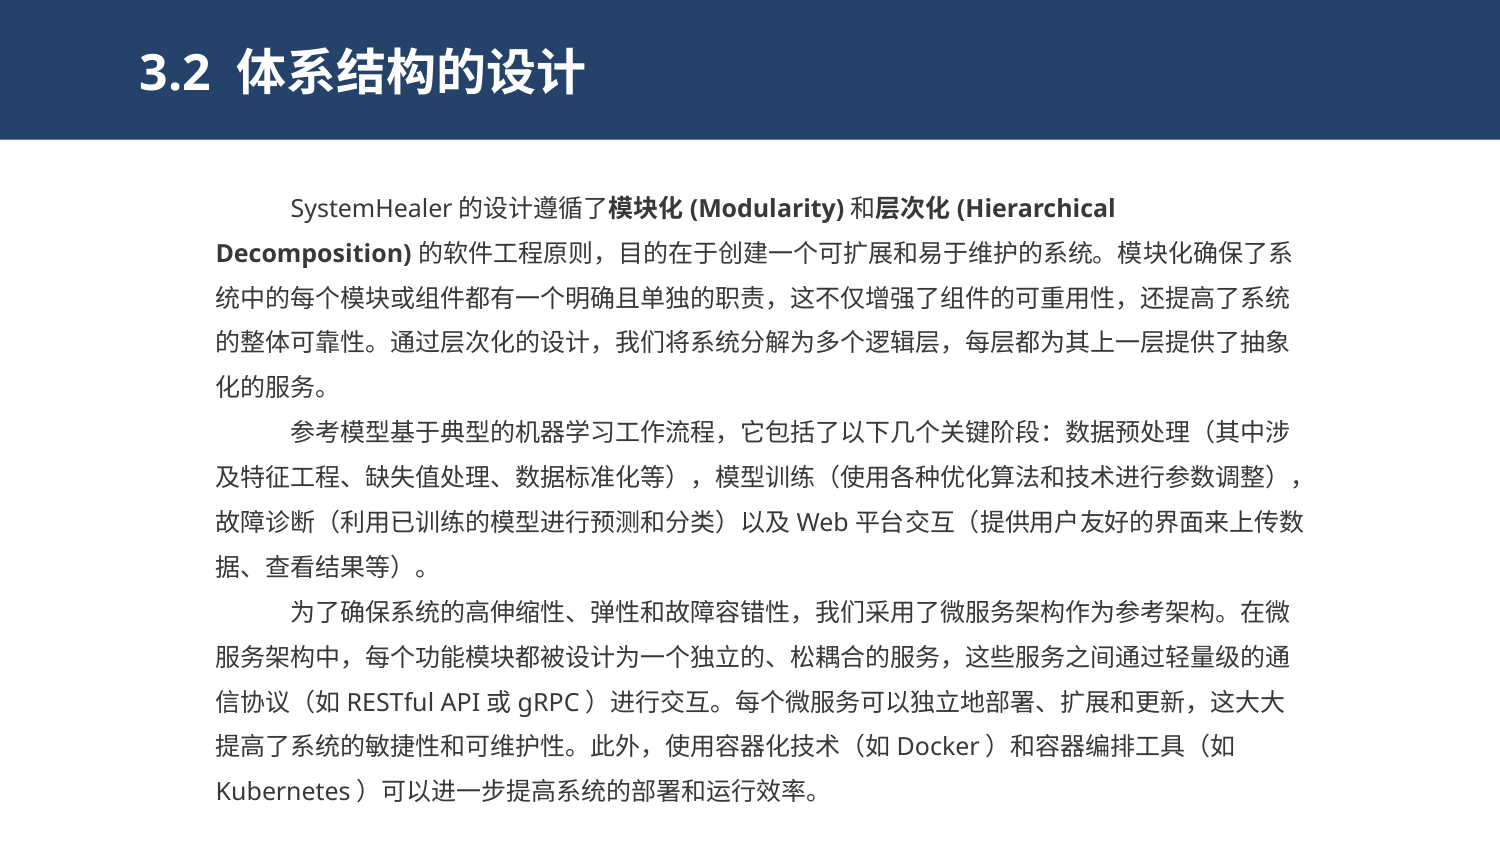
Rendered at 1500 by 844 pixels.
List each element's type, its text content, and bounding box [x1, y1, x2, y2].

text_box 3.2 体系结构的设计 [125, 24, 1406, 116]
text_box [0, 0, 1500, 140]
text_box SystemHealer的设计遵循了模块化(Modularity)和层次化(Hierarchical Decomposition)的软件工程原则，目的在于创建一个可扩展和易于维护的系统。模块化确保了系统中的每个模块或组件都有一个明确且单独的职责，这不仅增强了组件的可重用性，还提高了系统的整体可靠性。通过层次化的设计，我们将系统分解为多个逻辑层，每层都为其上一层提供了抽象化的服务。 参考模型基于典型的机器学习工作流程，它包括了以下几个关键阶段：数据预处理（其中涉及特征工程、缺失值处理、数据标准化等），模型训练（使用各种优化算法和技术进行参数调整），故障诊断（利用已训练的模型进行预测和分类）以及Web平台交互（提供用户友好的界面来上传数据、查看结果等）。 为了确保系统的高伸缩性、弹性和故障容错性，我们采用了微服务架构作为参考架构。在微服务架构中，每个功能模块都被设计为一个独立的、松耦合的服务，这些服务之间通过轻量级的通信协议（如RESTful API或gRPC）进行交互。每个微服务可以独立地部署、扩展和更新，这大大提高了系统的敏捷性和可维护性。此外，使用容器化技术（如Docker）和容器编排工具（如Kubernetes）可以进一步提高系统的部署和运行效率。 [200, 170, 1321, 750]
